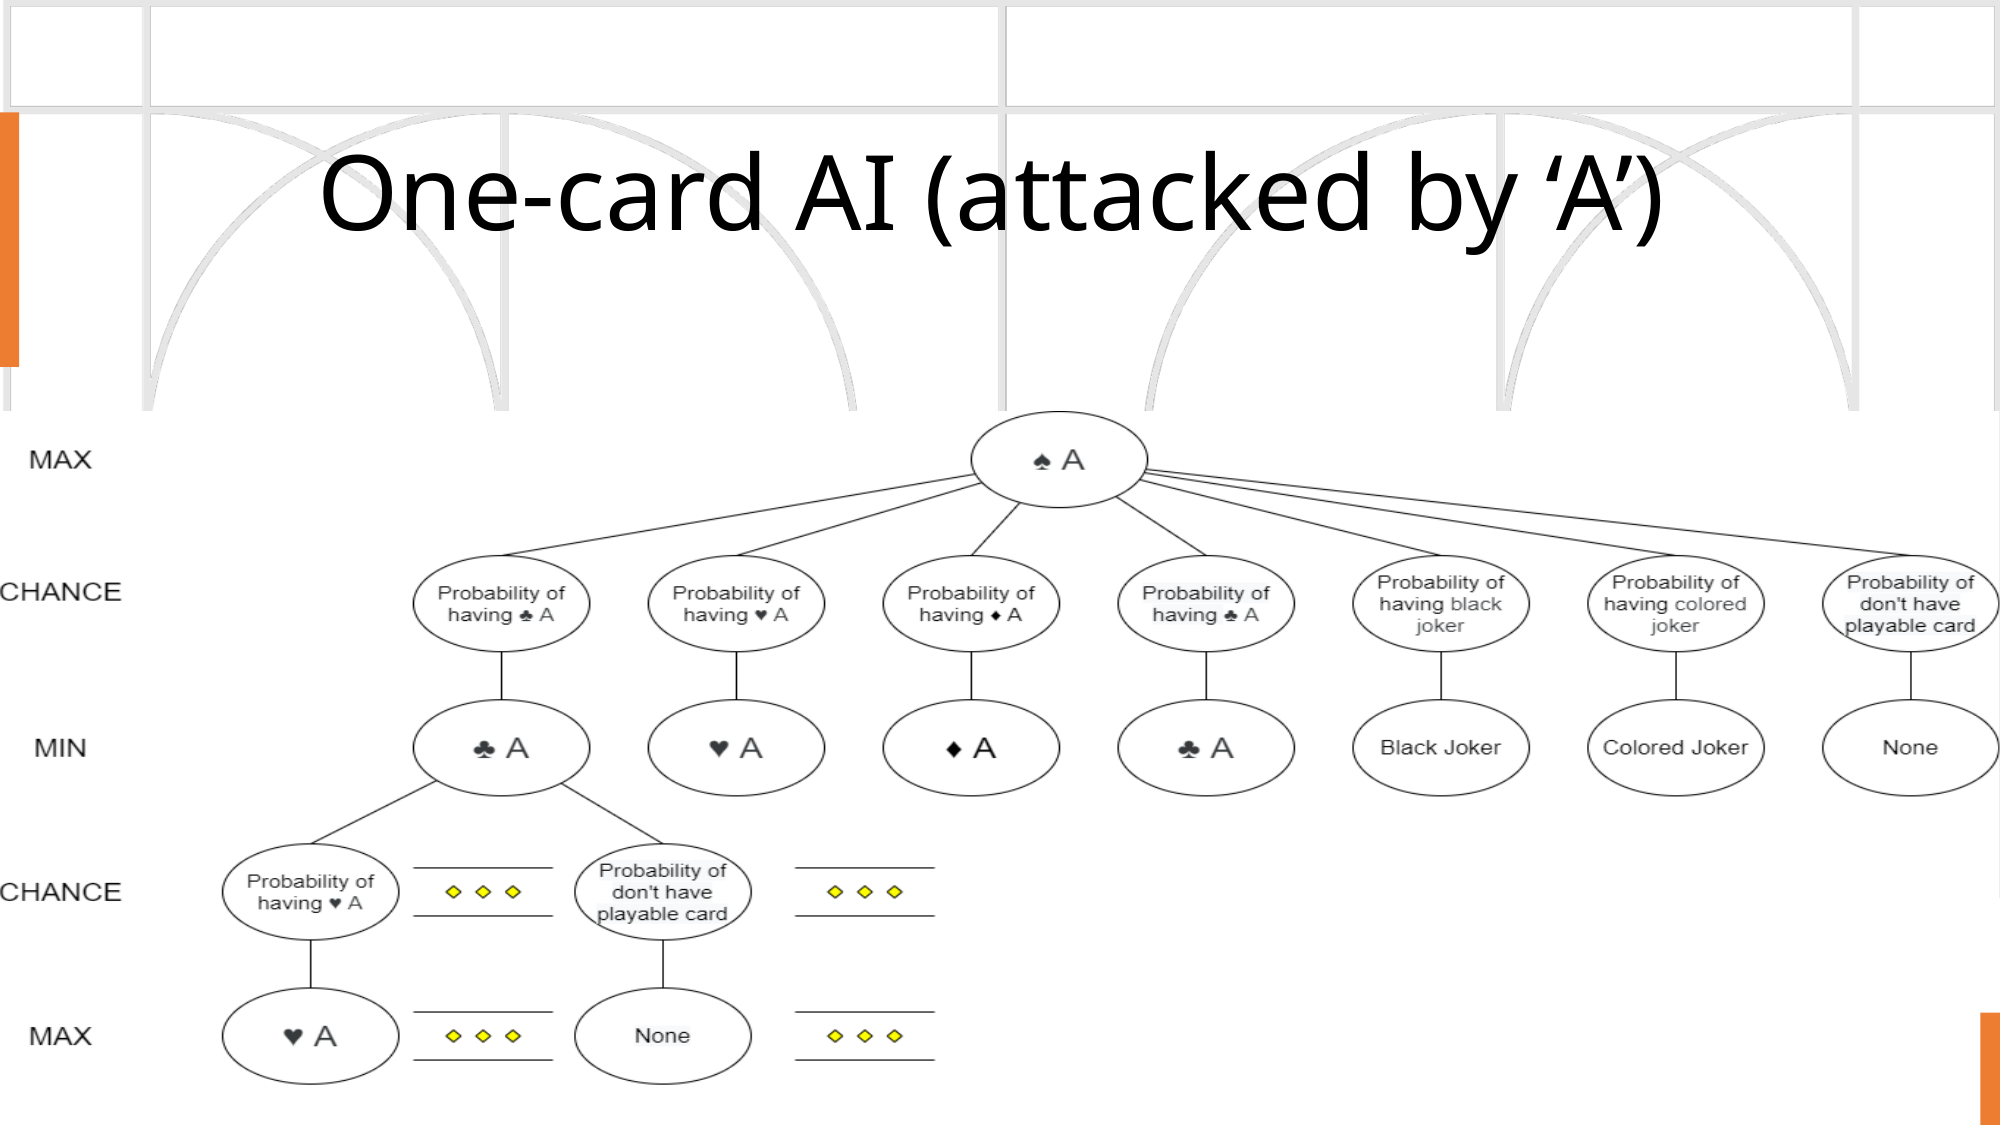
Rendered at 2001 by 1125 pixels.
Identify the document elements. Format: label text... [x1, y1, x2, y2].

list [0, 407, 2000, 1125]
title One-card AI (attacked by ‘A’) [230, 30, 553, 261]
picture [5, 0, 2000, 407]
text_box [0, 111, 20, 368]
title One-card AI (attacked by ‘A’) [1451, 30, 1754, 261]
